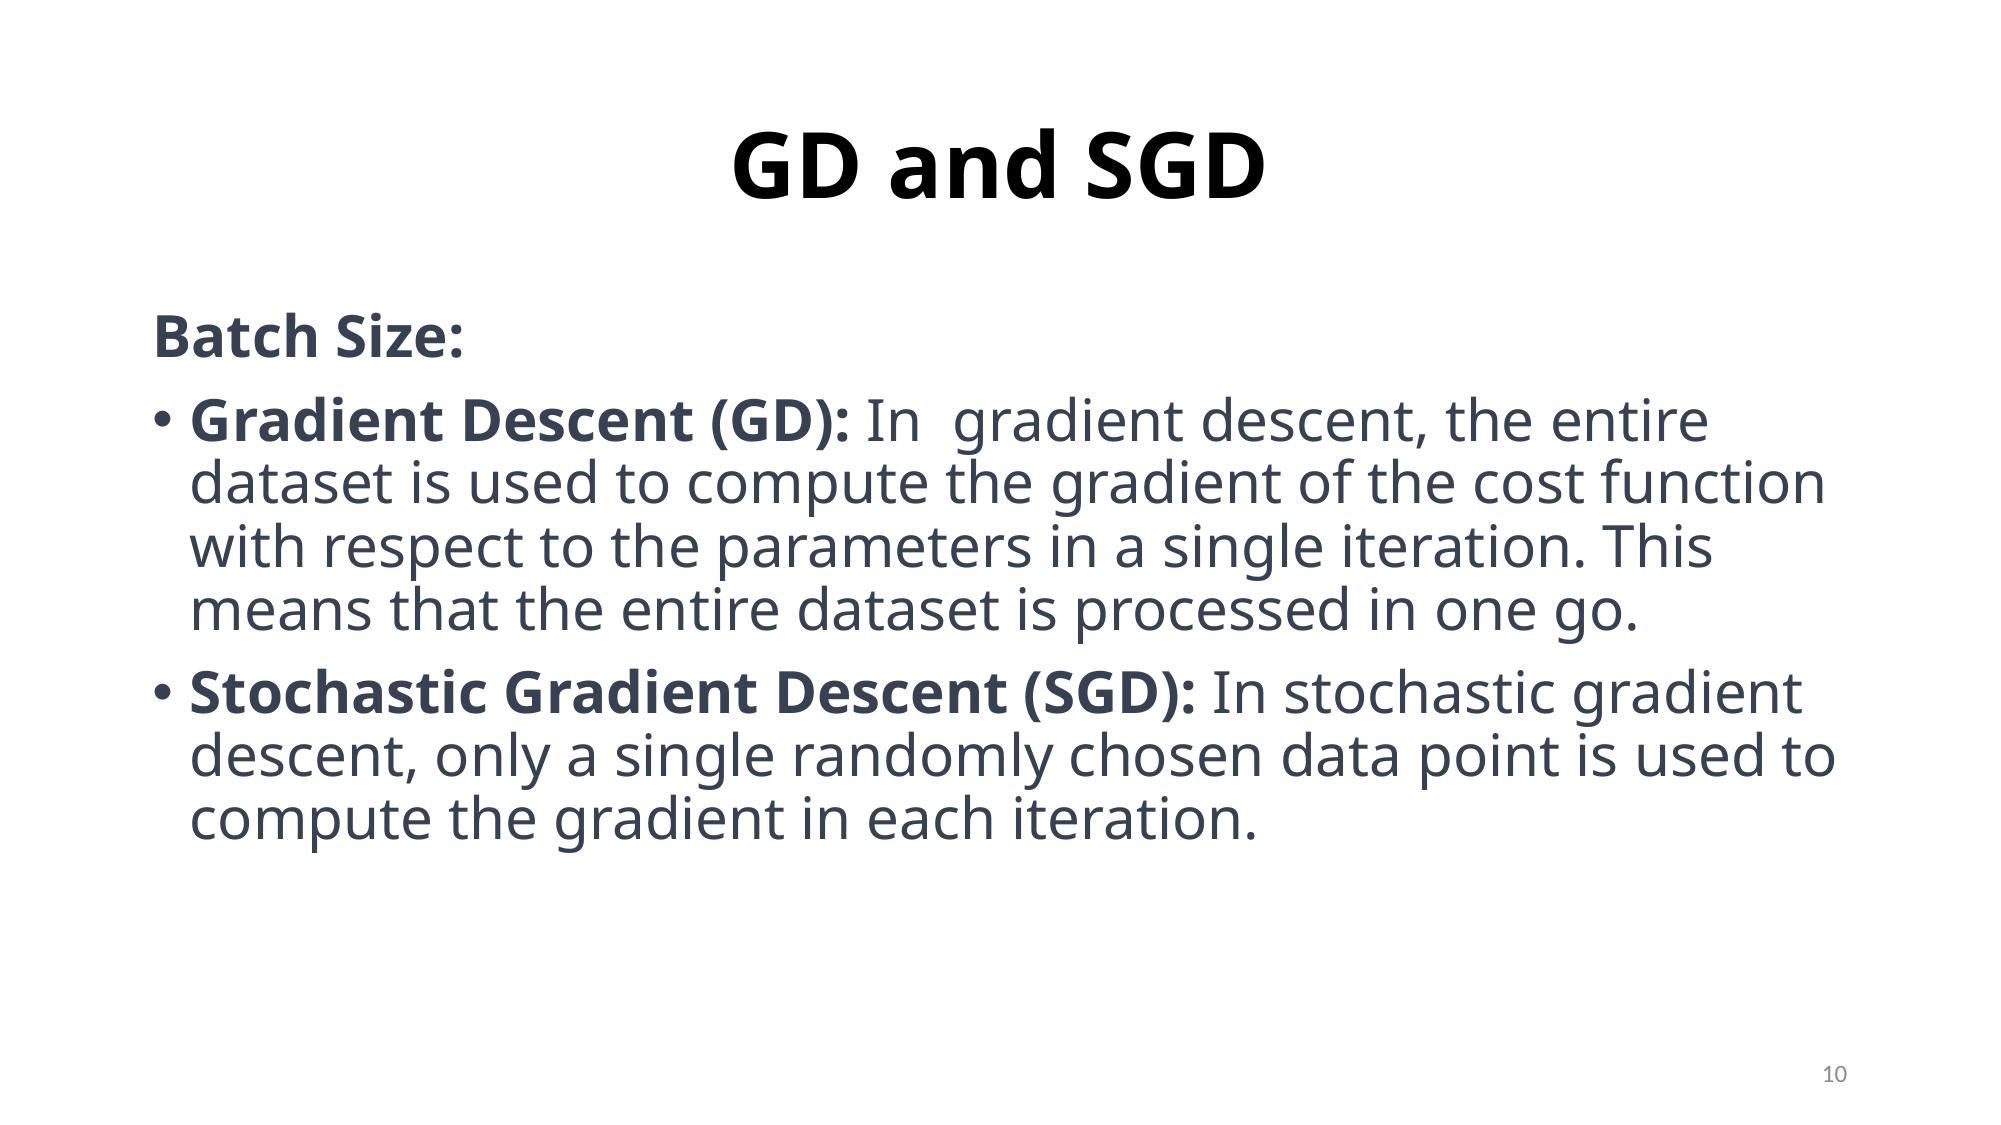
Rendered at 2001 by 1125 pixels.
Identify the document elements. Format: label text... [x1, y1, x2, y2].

list Batch Size: Gradient Descent (GD): In gradient descent, the entire dataset is used to compute the gradient of the cost function with respect to the parameters in a single iteration. This means that the entire dataset is processed in one go. Stochastic Gradient Descent (SGD): In stochastic gradient descent, only a single randomly chosen data point is used to compute the gradient in each iteration. [137, 299, 1863, 1014]
title GD and SGD [137, 59, 1863, 278]
slide_number 10 [1412, 1042, 1863, 1103]
